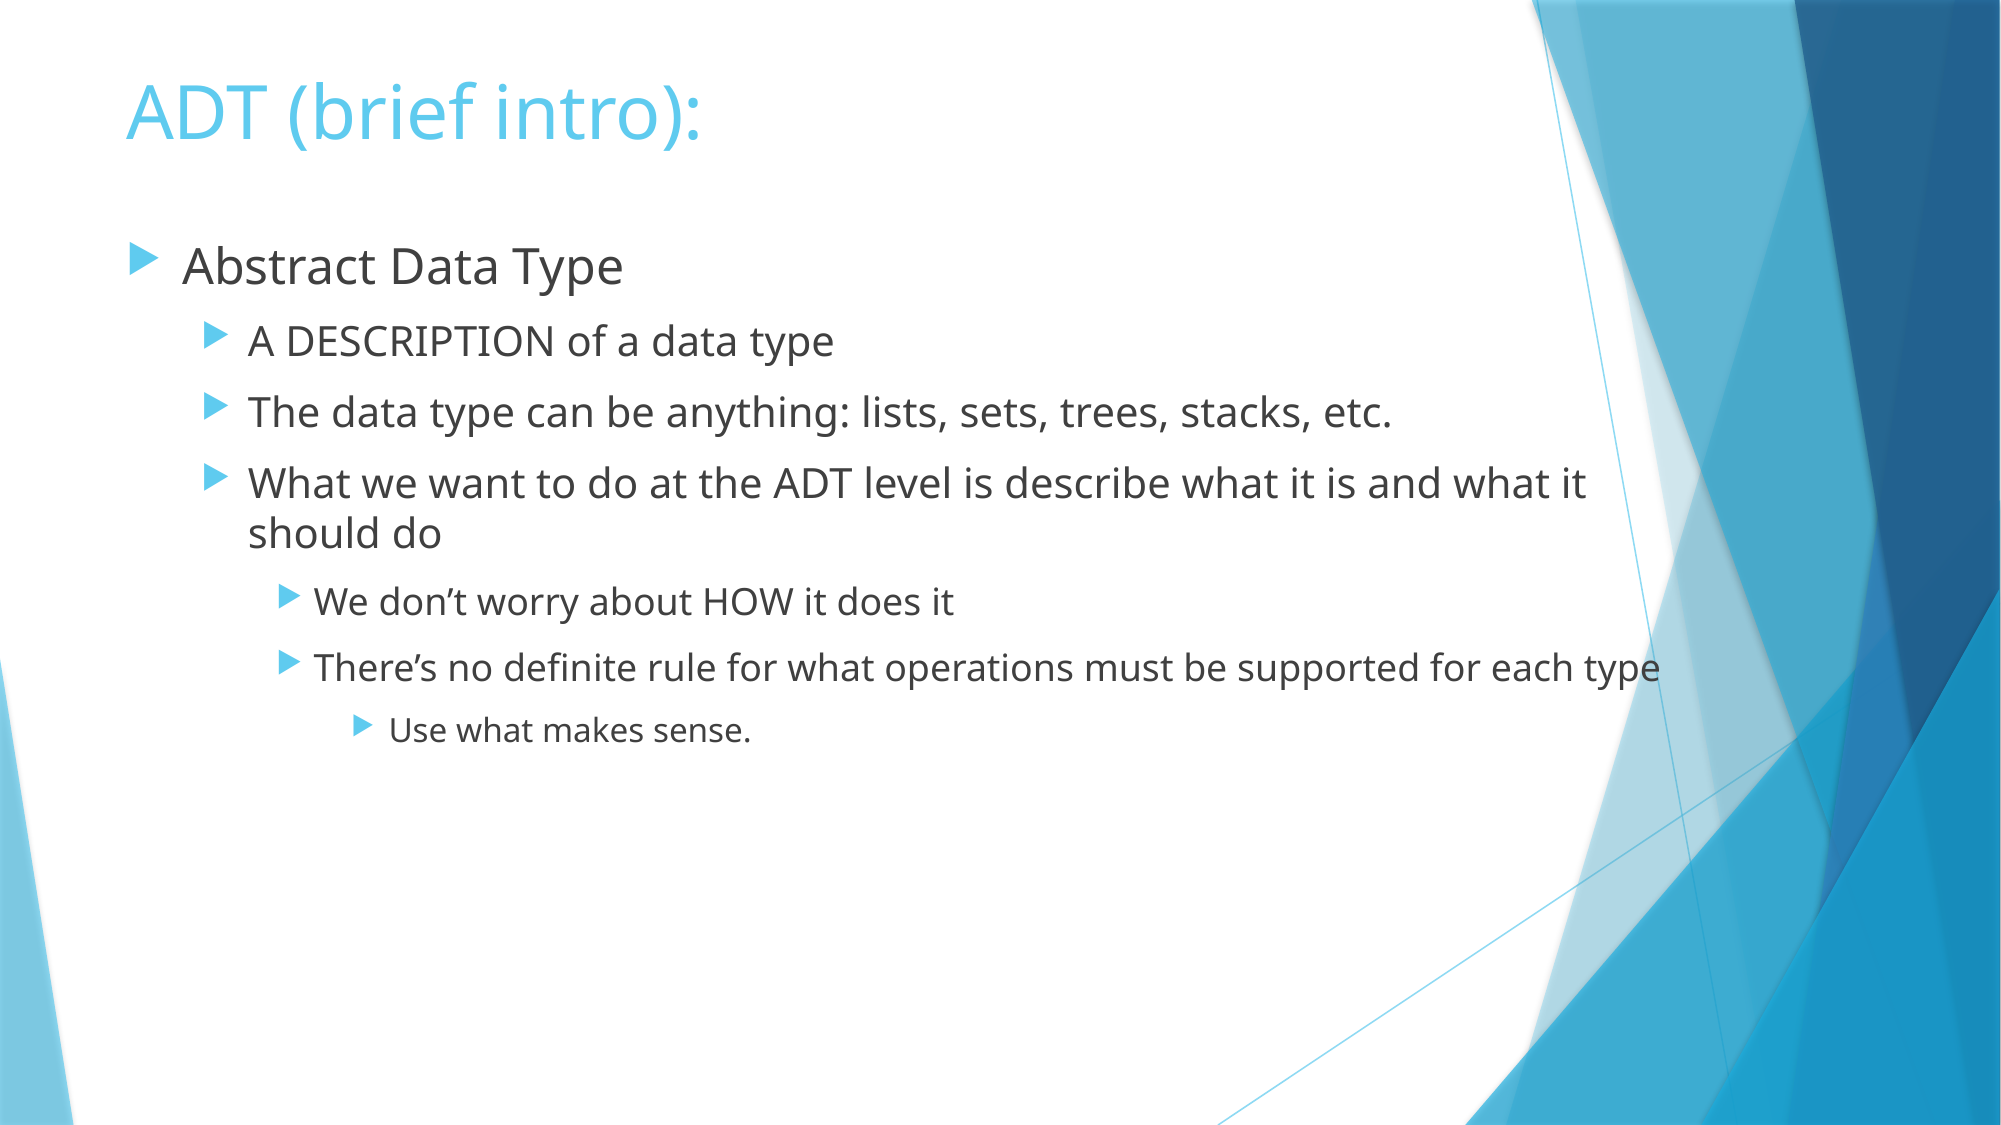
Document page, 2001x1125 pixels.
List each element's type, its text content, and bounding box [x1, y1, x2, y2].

title ADT (brief intro): [111, 56, 1522, 184]
list Abstract Data Type A DESCRIPTION of a data type The data type can be anything: lists, sets, trees, stacks, etc. What we want to do at the ADT level is describe what it is and what it should do We don’t worry about HOW it does it There’s no definite rule for what operations must be supported for each type Use what makes sense. [111, 226, 1695, 1084]
